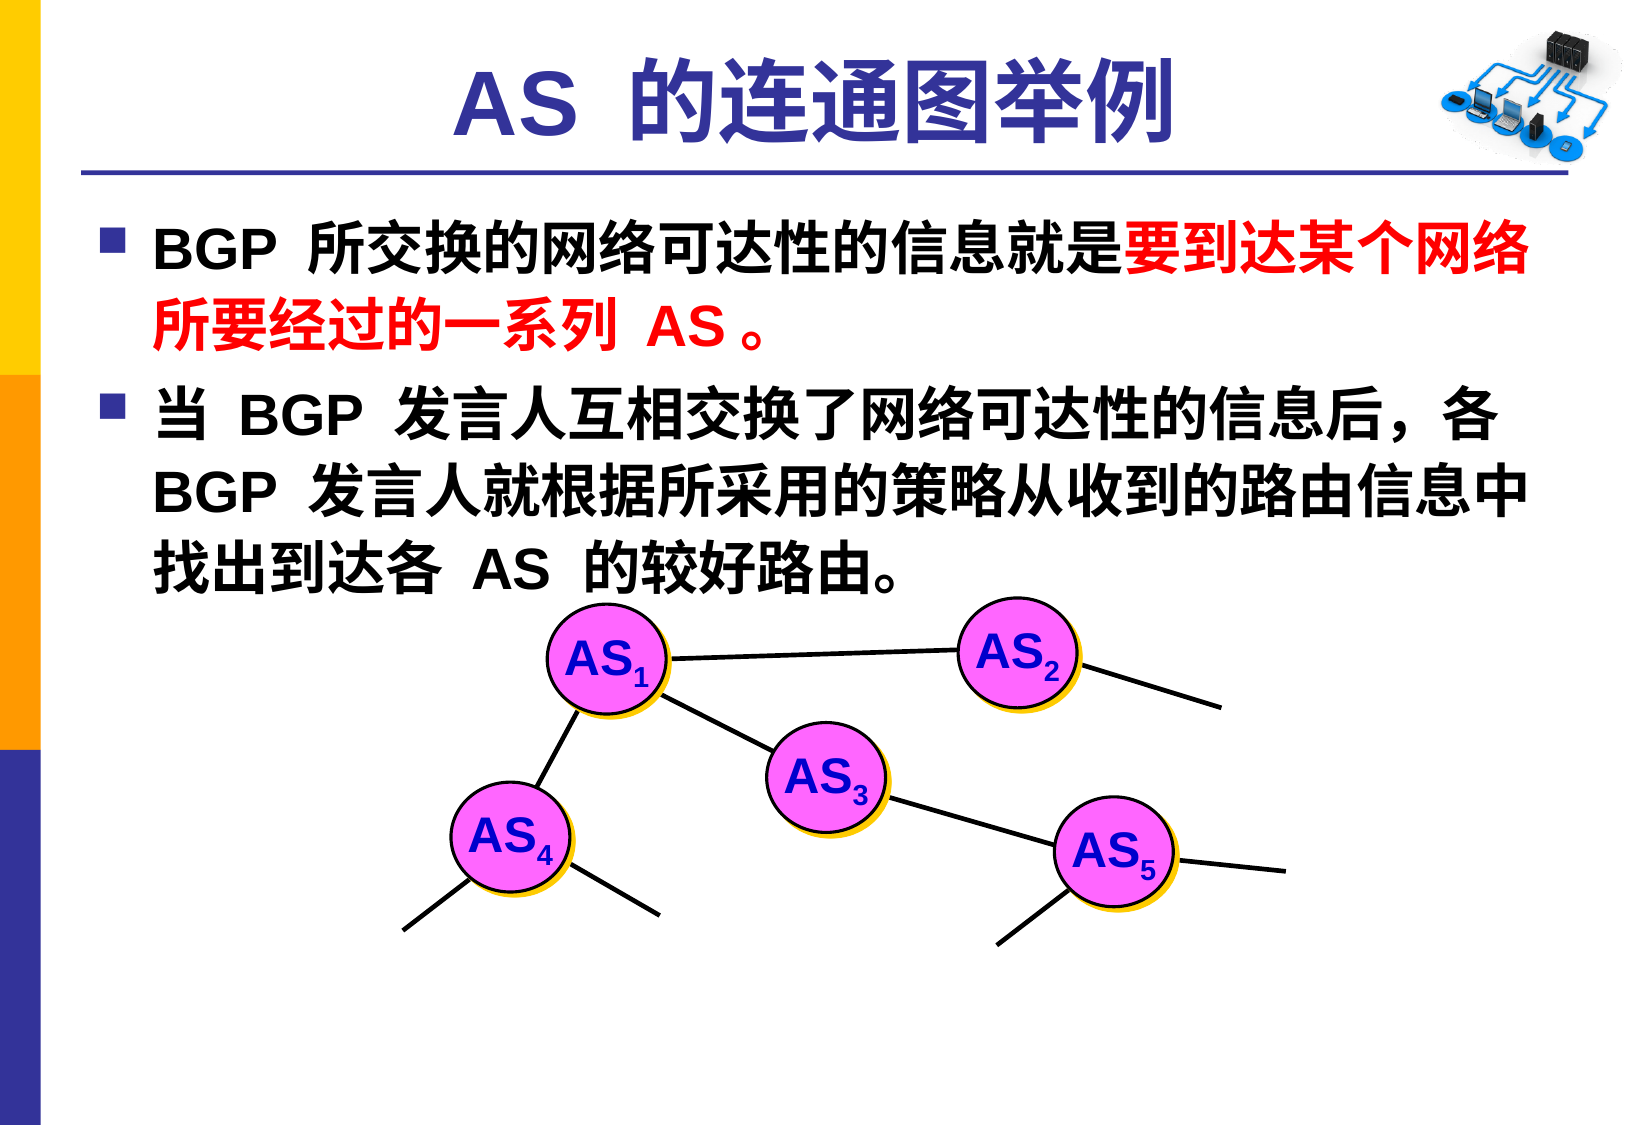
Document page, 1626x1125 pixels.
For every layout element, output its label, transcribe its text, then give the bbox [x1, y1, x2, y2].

picture [1438, 30, 1624, 165]
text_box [402, 597, 1287, 946]
title AS 的连通图举例 [81, 30, 1569, 161]
list BGP 所交换的网络可达性的信息就是要到达某个网络所要经过的一系列 AS。 当 BGP 发言人互相交换了网络可达性的信息后，各 BGP 发言人就根据所采用的策略从收到的路由信息中找出到达各 AS 的较好路由。 [81, 196, 1569, 1006]
